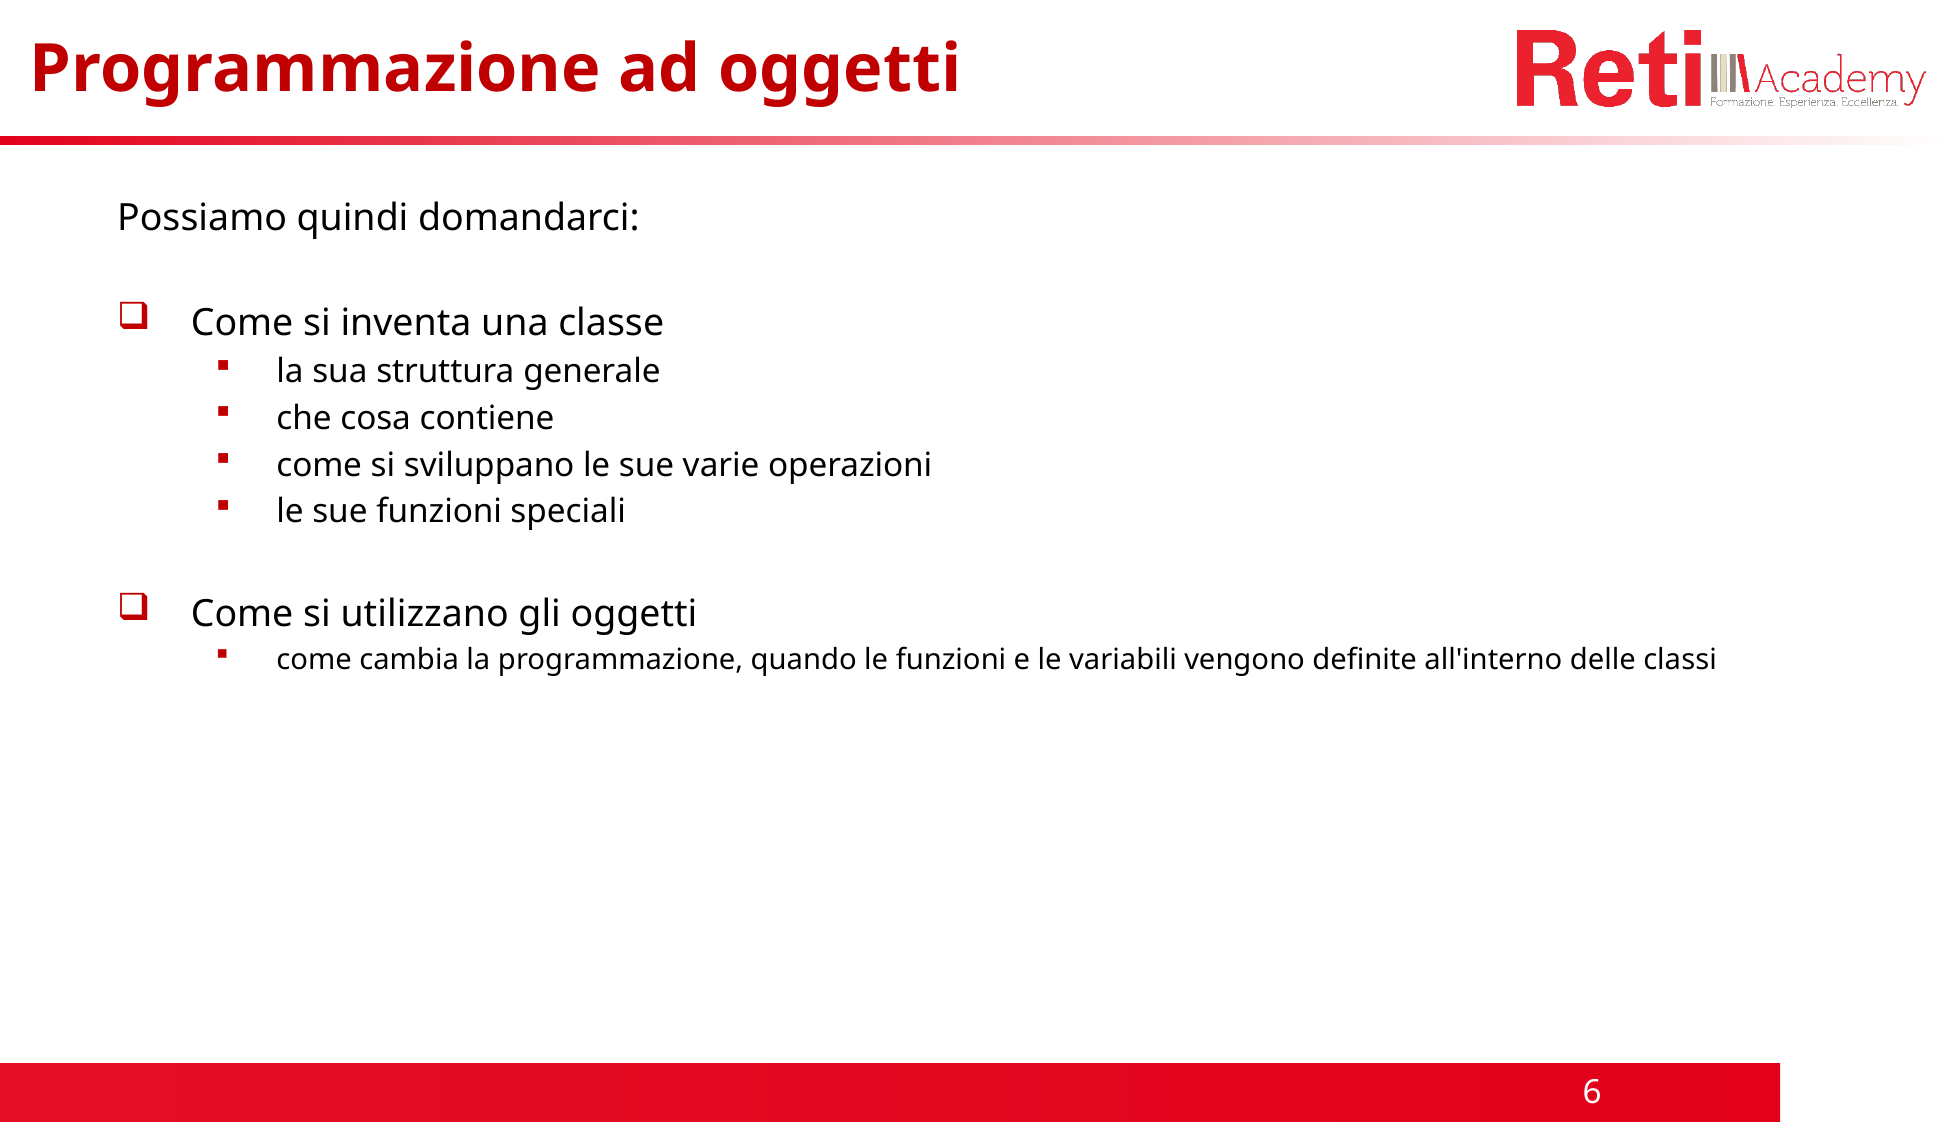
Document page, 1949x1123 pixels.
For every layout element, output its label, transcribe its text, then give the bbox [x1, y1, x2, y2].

list Possiamo quindi domandarci: Come si inventa una classe la sua struttura generale che cosa contiene come si sviluppano le sue varie operazioni le sue funzioni speciali Come si utilizzano gli oggetti come cambia la programmazione, quando le funzioni e le variabili vengono definite all'interno delle classi [97, 183, 1852, 924]
title Programmazione ad oggetti [29, 24, 1859, 113]
picture [1859, 30, 1926, 108]
slide_number 6 [1480, 1081, 1622, 1105]
